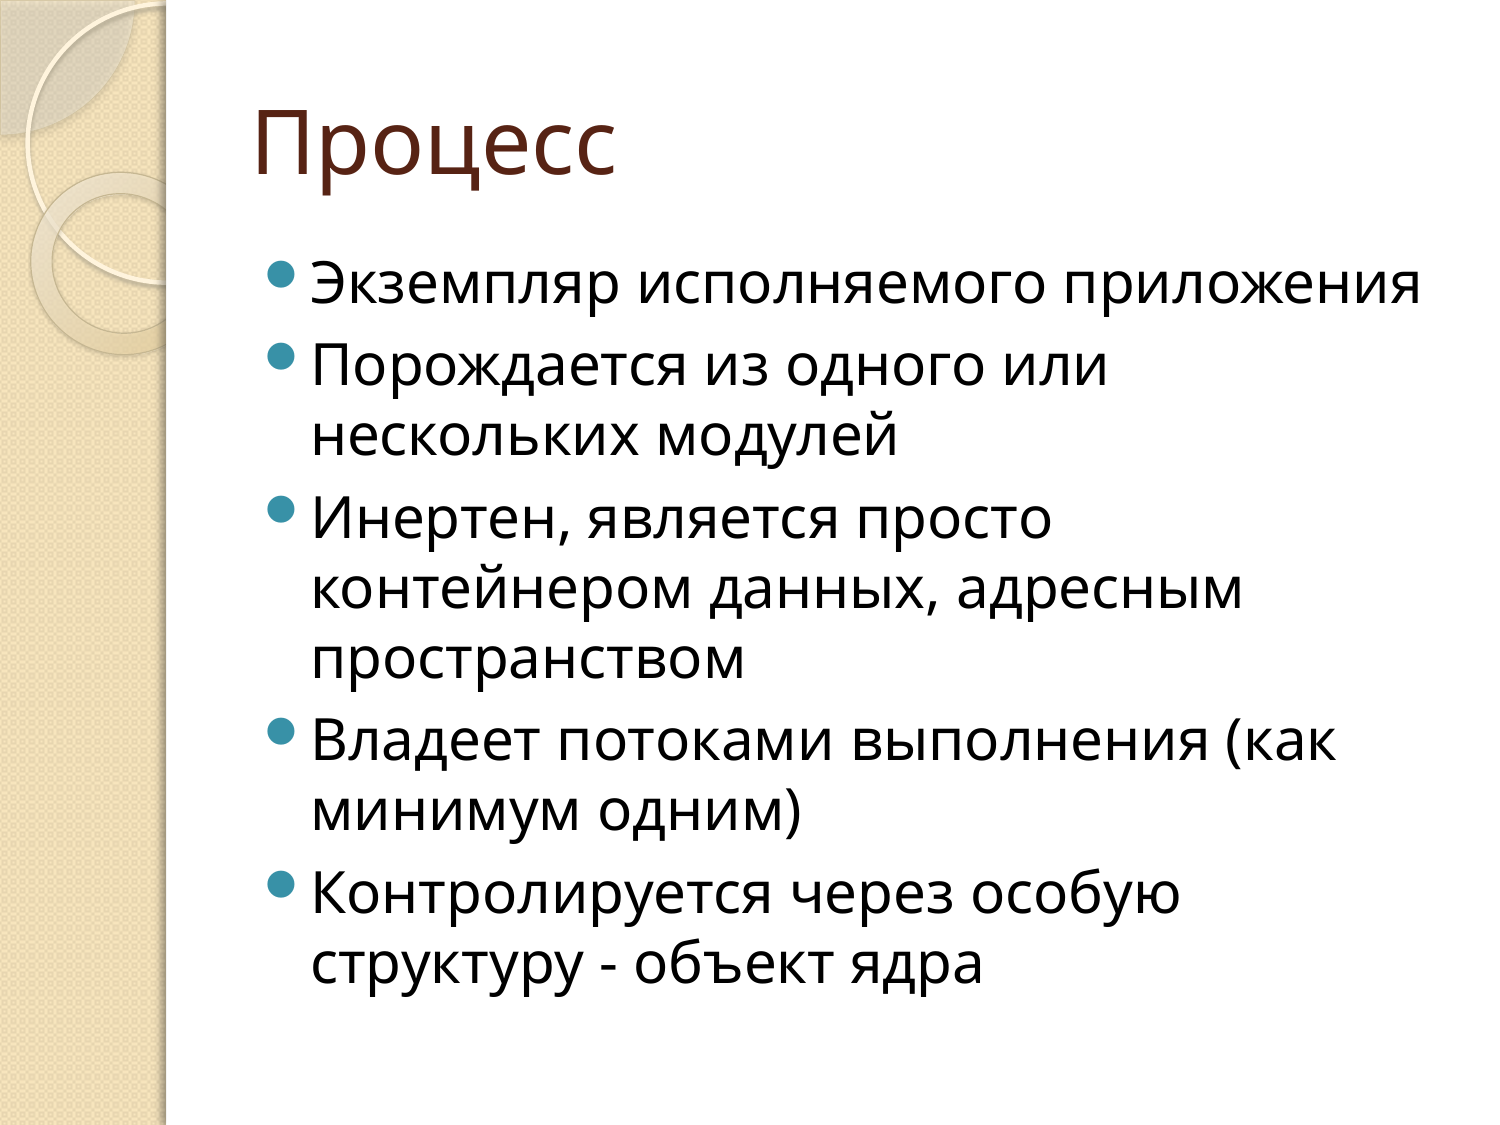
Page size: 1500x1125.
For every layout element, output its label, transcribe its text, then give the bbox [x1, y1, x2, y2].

list Экземпляр исполняемого приложения Порождается из одного или нескольких модулей Инертен, является просто контейнером данных, адресным пространством Владеет потоками выполнения (как минимум одним) Контролируется через особую структуру - объект ядра [235, 237, 1466, 1025]
title Процесс [235, 45, 1466, 233]
